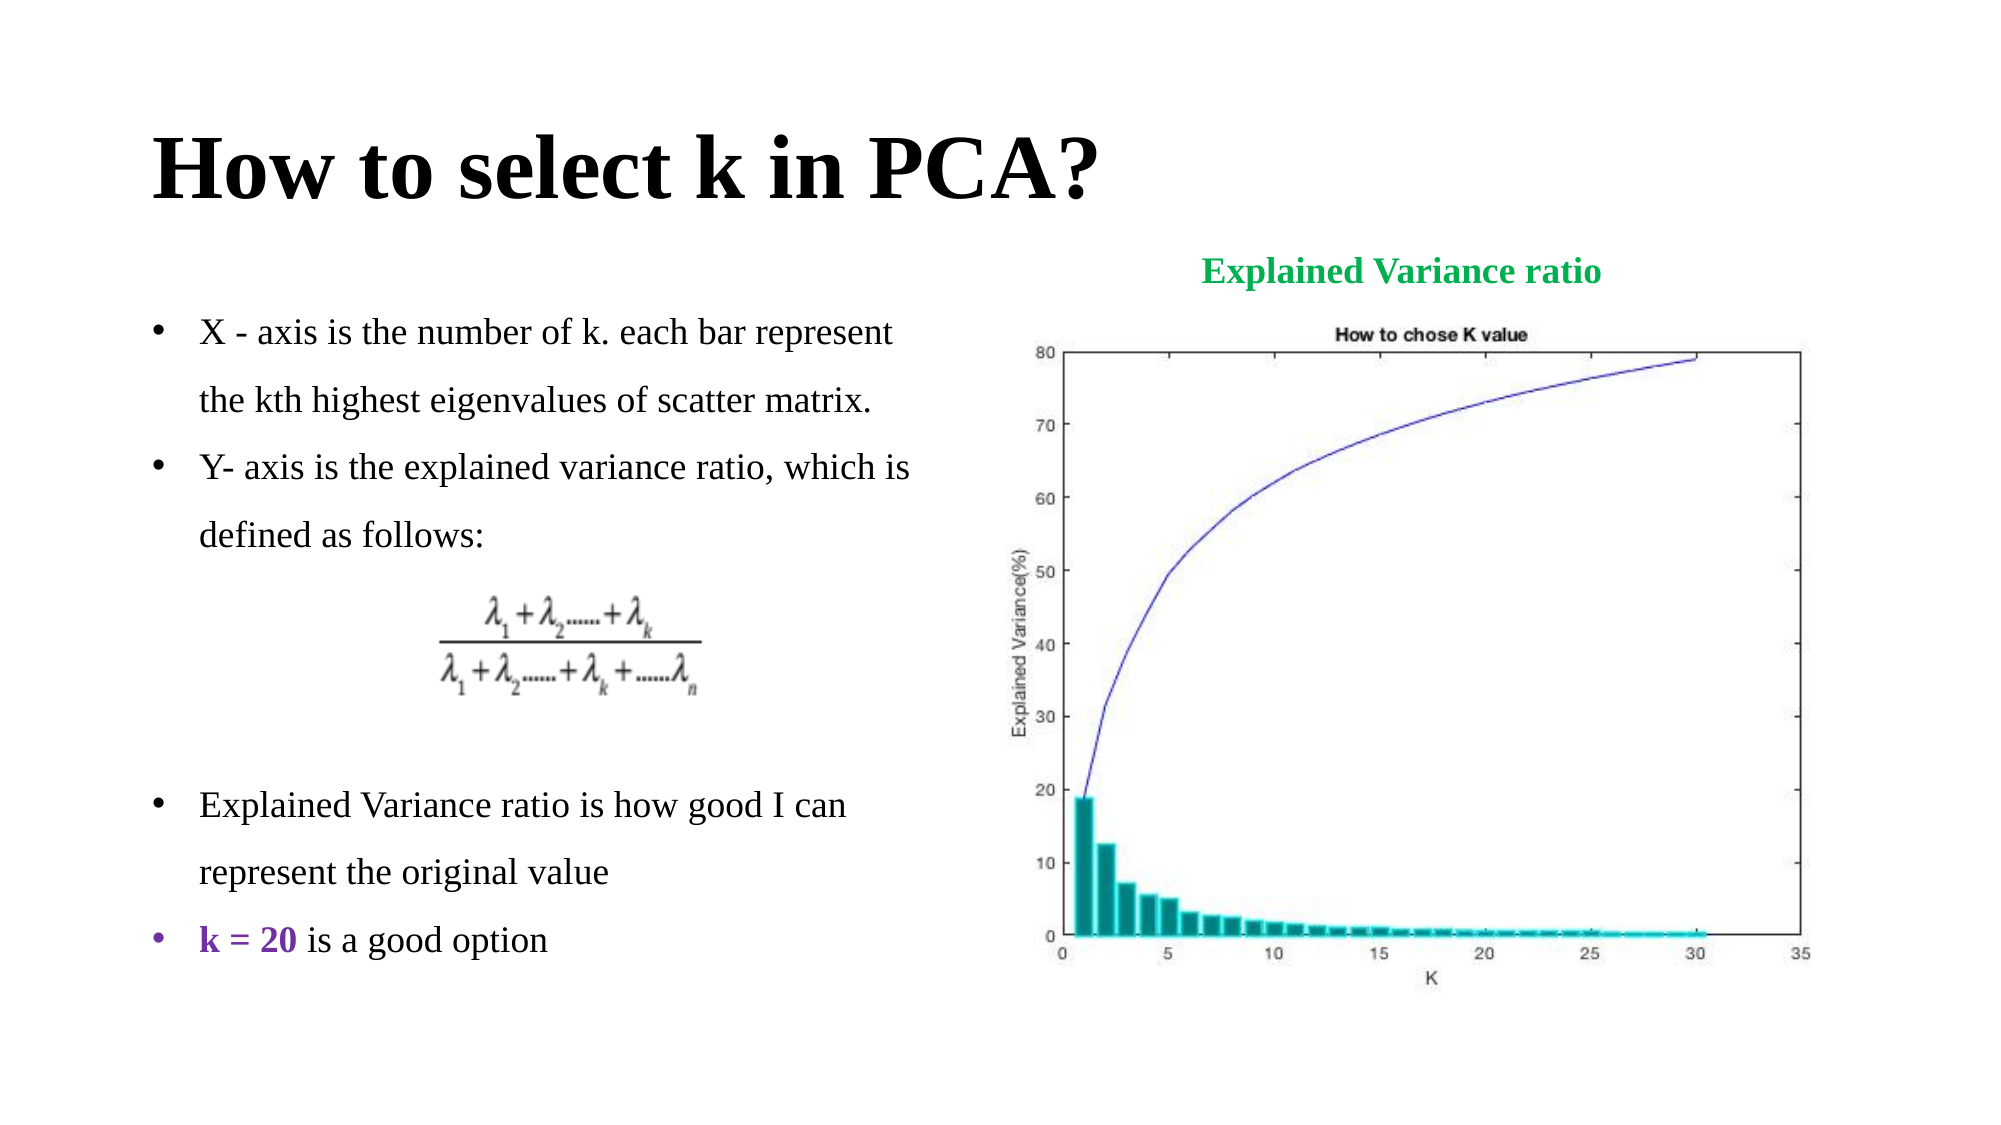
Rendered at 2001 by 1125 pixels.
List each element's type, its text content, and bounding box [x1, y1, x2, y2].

picture [434, 580, 705, 699]
title How to select k in PCA? [137, 59, 1863, 278]
text_box X - axis is the number of k. each bar represent the kth highest eigenvalues of scatter matrix. Y- axis is the explained variance ratio, which is defined as follows: Explained Variance ratio is how good I can represent the original value k = 20 is a good option [137, 277, 964, 967]
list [939, 299, 1892, 1014]
text_box Explained Variance ratio [1186, 238, 1618, 299]
